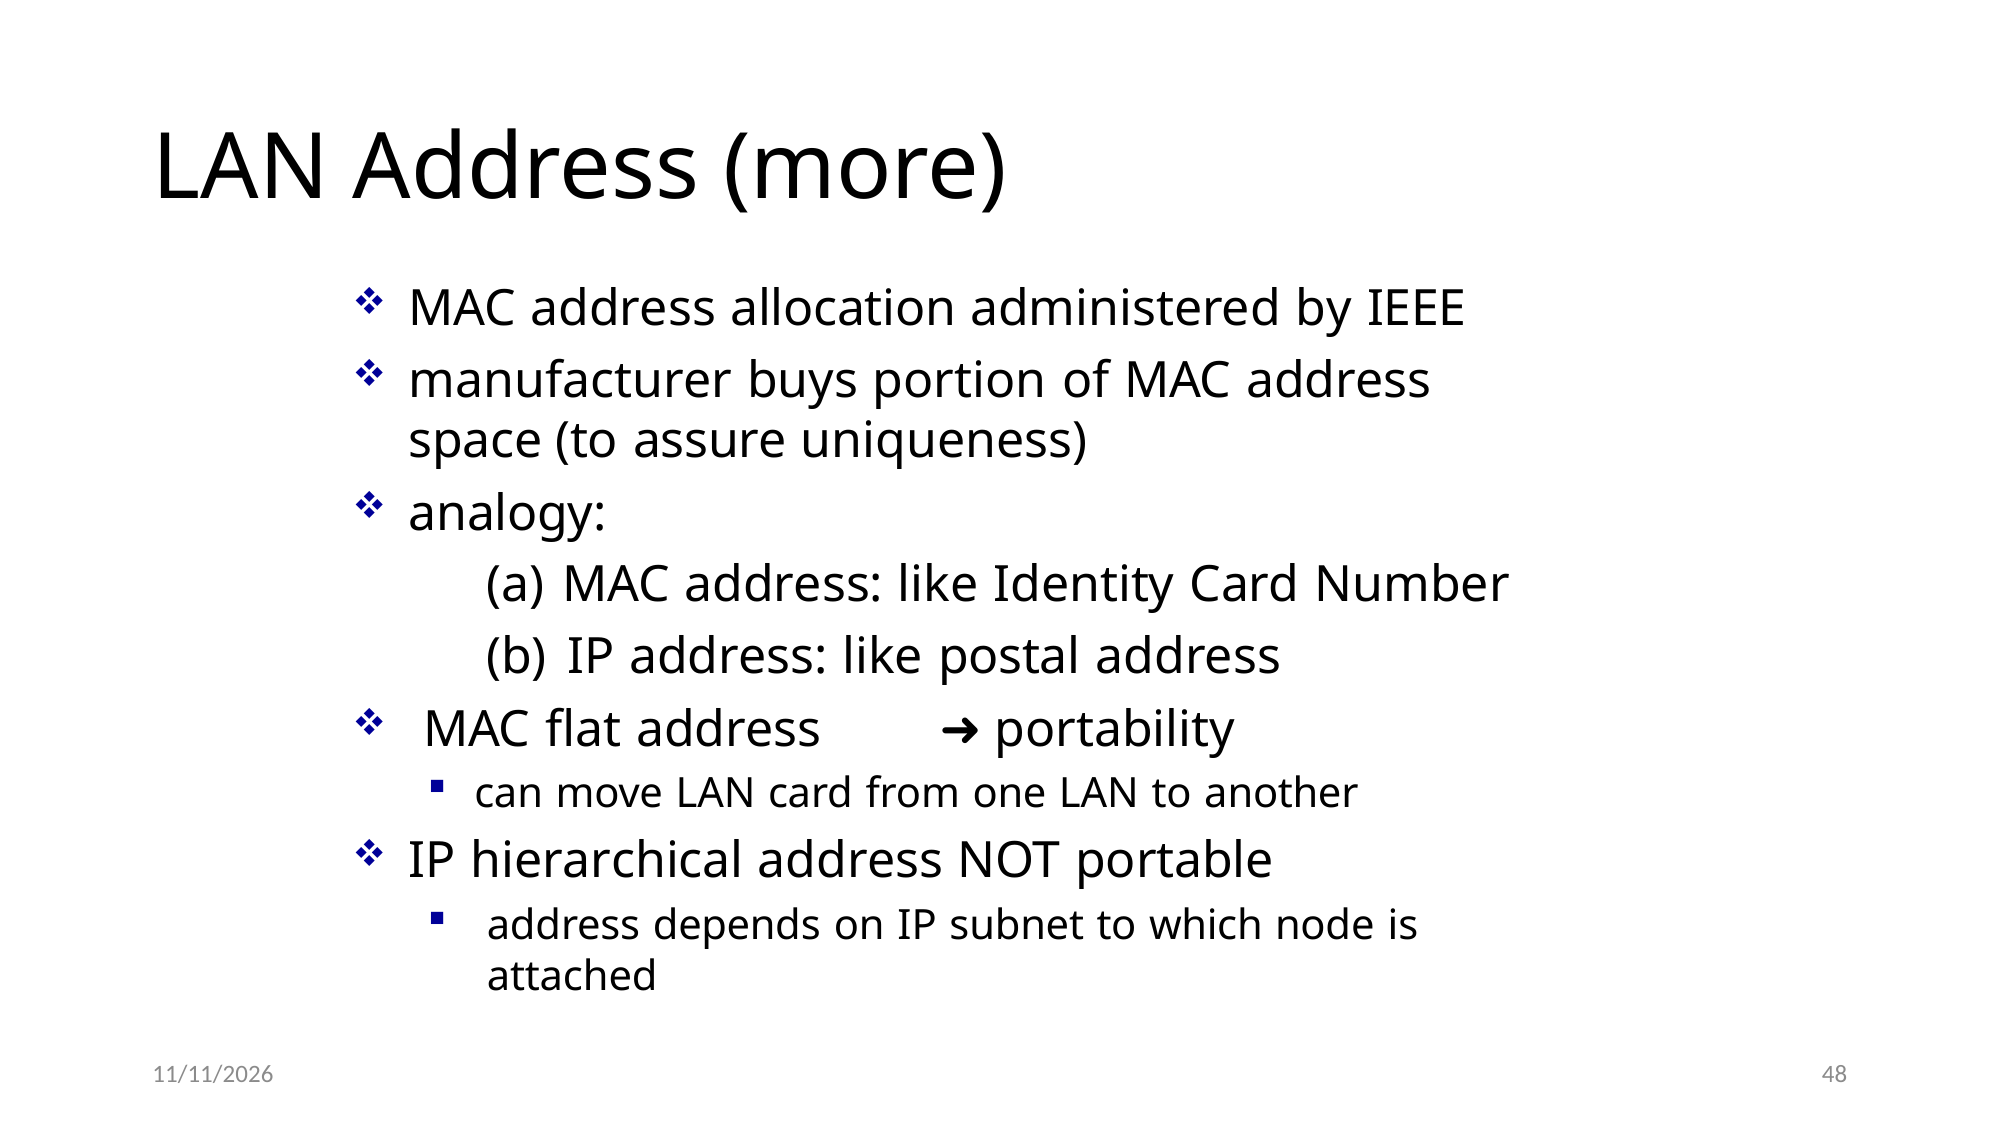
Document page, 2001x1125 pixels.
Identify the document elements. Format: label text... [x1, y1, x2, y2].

text_box MAC address allocation administered by IEEE manufacturer buys portion of MAC address space (to assure uniqueness) analogy: MAC address: like Identity Card Number IP address: like postal address MAC flat address ➜ portability can move LAN card from one LAN to another IP hierarchical address NOT portable address depends on IP subnet to which node is attached [350, 275, 1582, 999]
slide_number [137, 1042, 588, 1103]
slide_number 48 [1412, 1042, 1863, 1103]
title LAN Address (more) [137, 59, 1863, 278]
